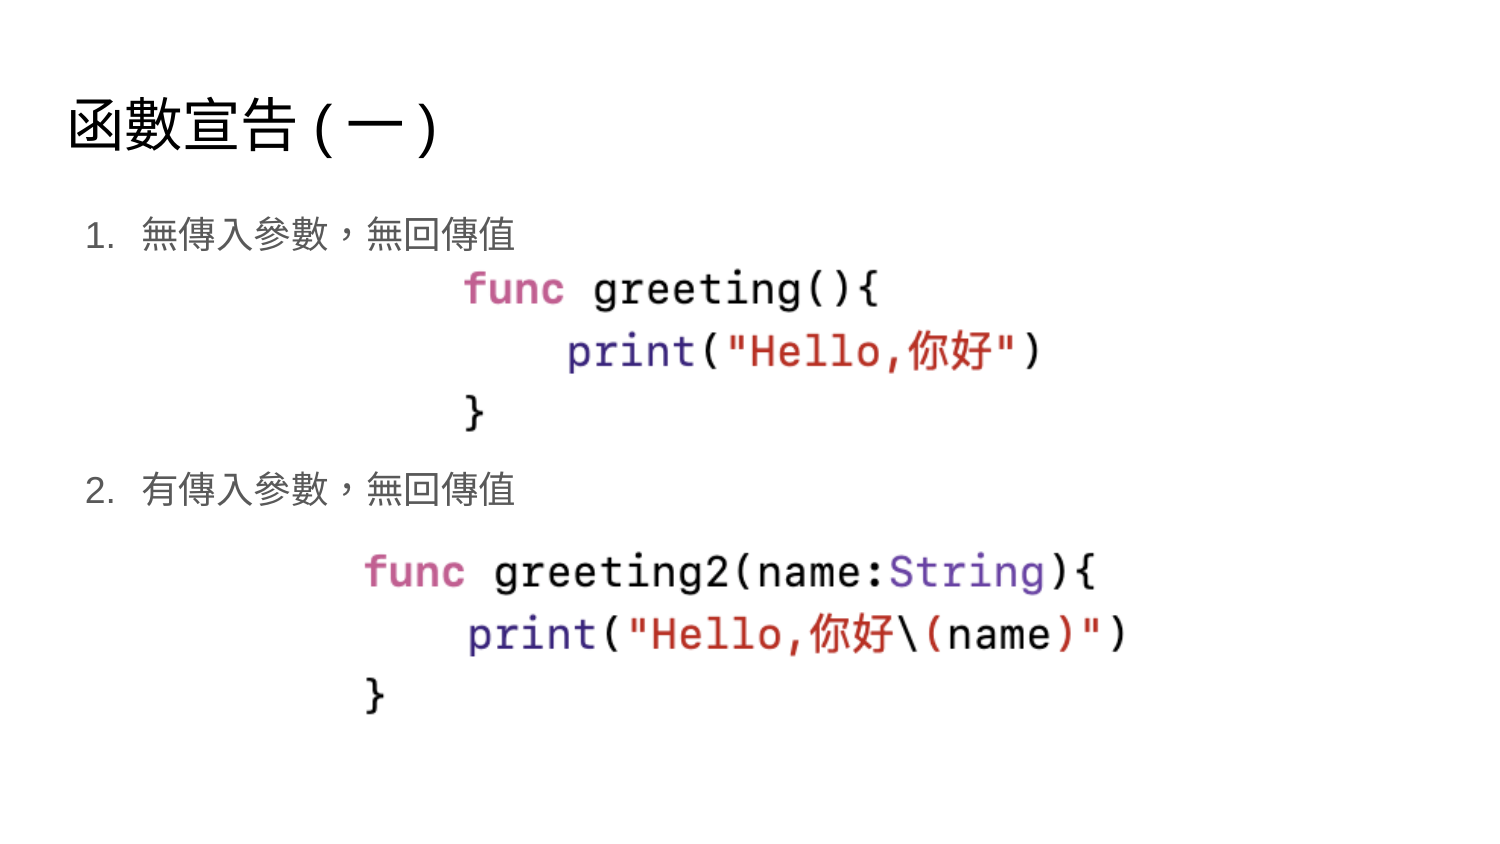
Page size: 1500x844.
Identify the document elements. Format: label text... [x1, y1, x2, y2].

picture [445, 255, 1055, 447]
list 無傳入參數，無回傳值 有傳入參數，無回傳值 [51, 189, 1449, 750]
picture [347, 534, 1153, 720]
title 函數宣告(一) [51, 72, 1449, 167]
